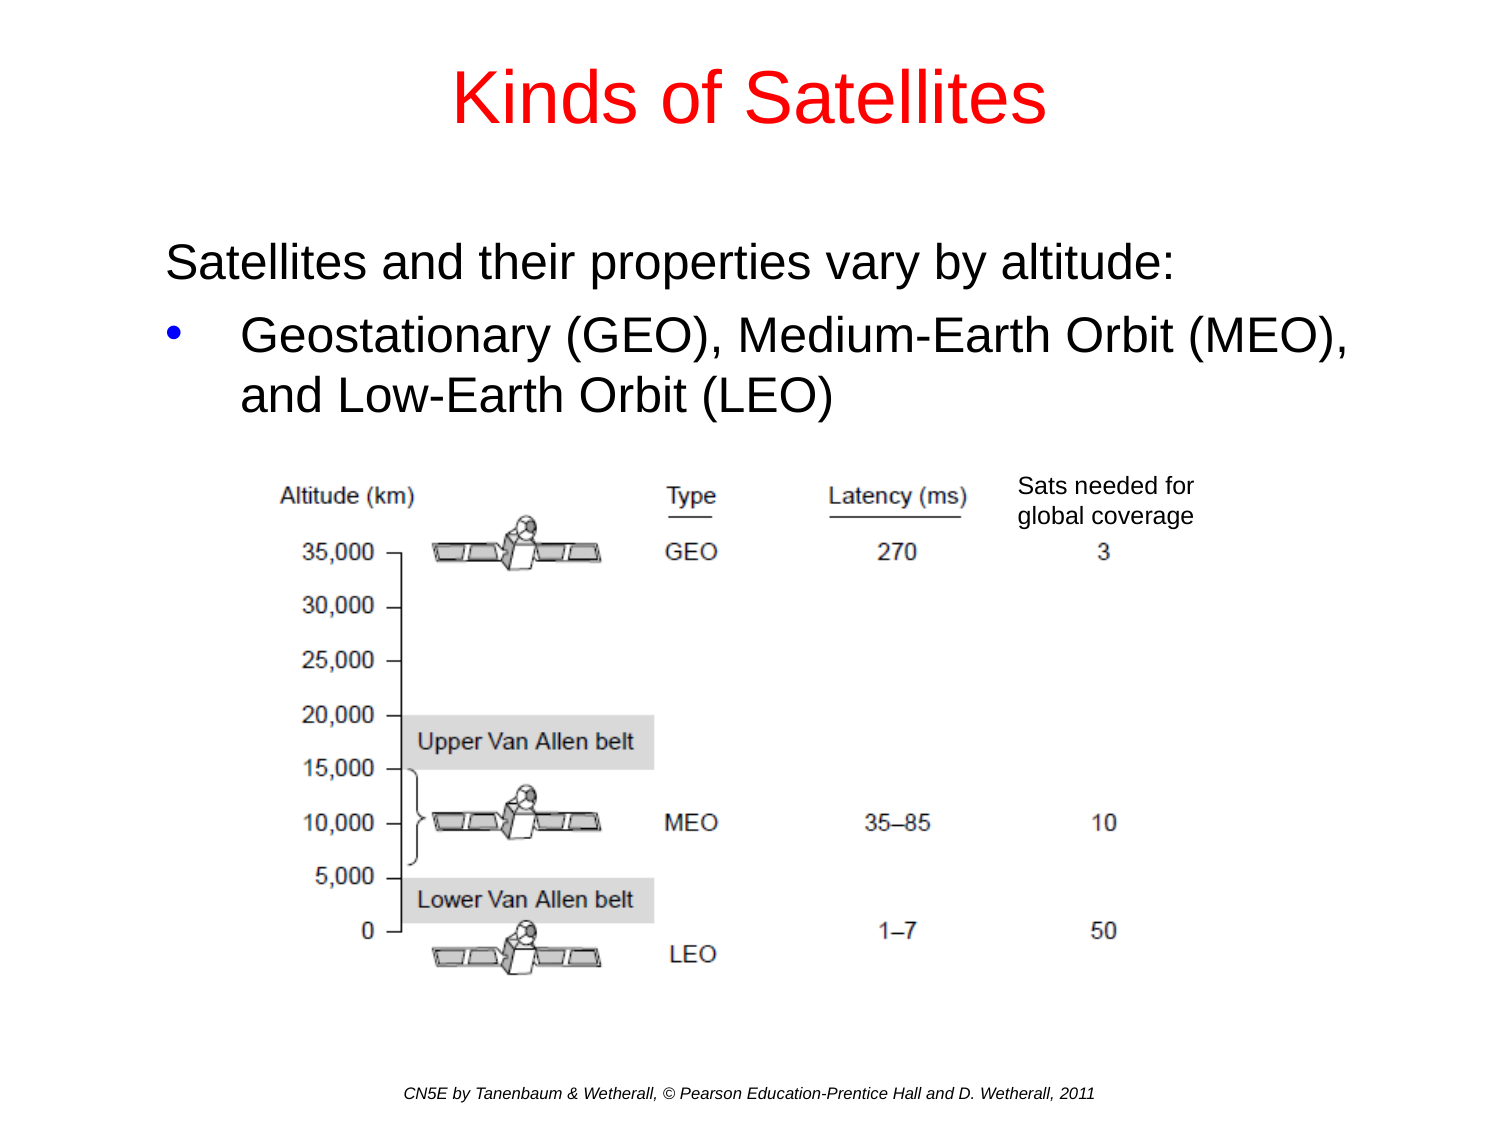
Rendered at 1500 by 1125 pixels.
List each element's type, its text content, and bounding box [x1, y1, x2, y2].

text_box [249, 457, 1226, 994]
list Satellites and their properties vary by altitude: Geostationary (GEO), Medium-Earth Orbit (MEO), and Low-Earth Orbit (LEO) [149, 221, 1429, 977]
title Kinds of Satellites [0, 0, 1500, 188]
footer CN5E by Tanenbaum & Wetherall, © Pearson Education-Prentice Hall and D. Wetherall, 2011 [0, 1074, 1500, 1125]
